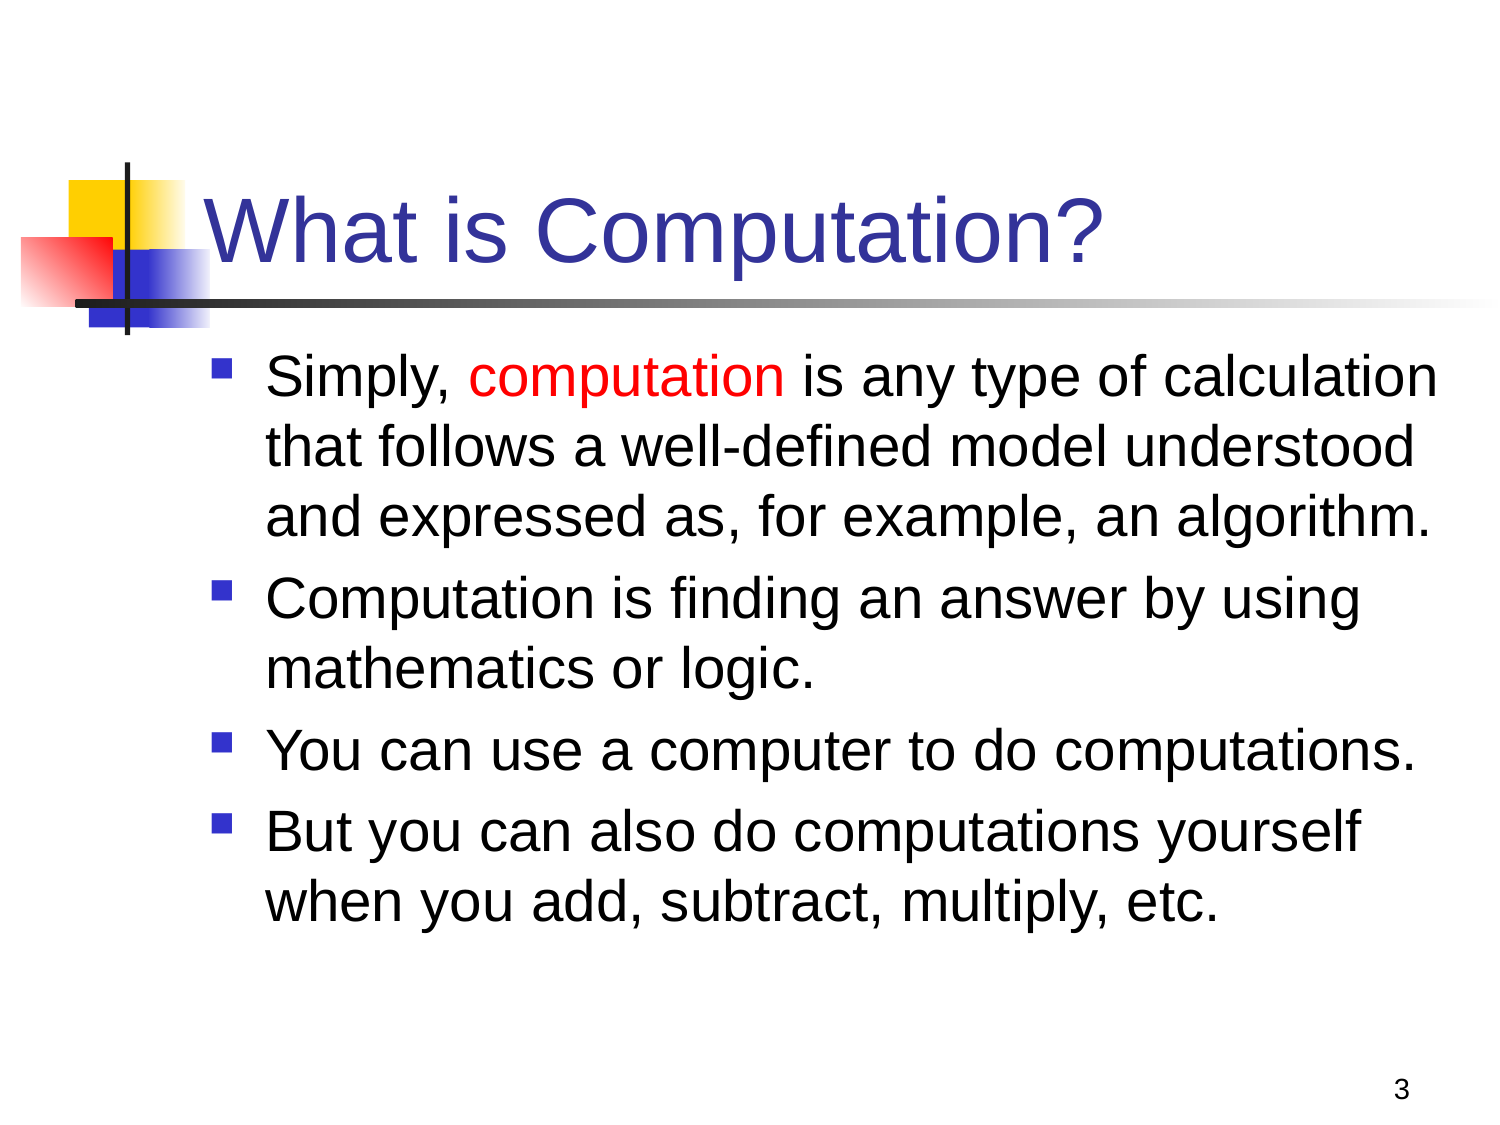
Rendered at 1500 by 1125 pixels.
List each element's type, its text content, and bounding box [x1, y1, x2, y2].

slide_number 3 [1112, 1037, 1426, 1113]
list Simply, computation is any type of calculation that follows a well-defined model understood and expressed as, for example, an algorithm. Computation is finding an answer by using mathematics or logic. You can use a computer to do computations. But you can also do computations yourself when you add, subtract, multiply, etc. [193, 330, 1470, 1007]
title What is Computation? [188, 101, 1468, 289]
